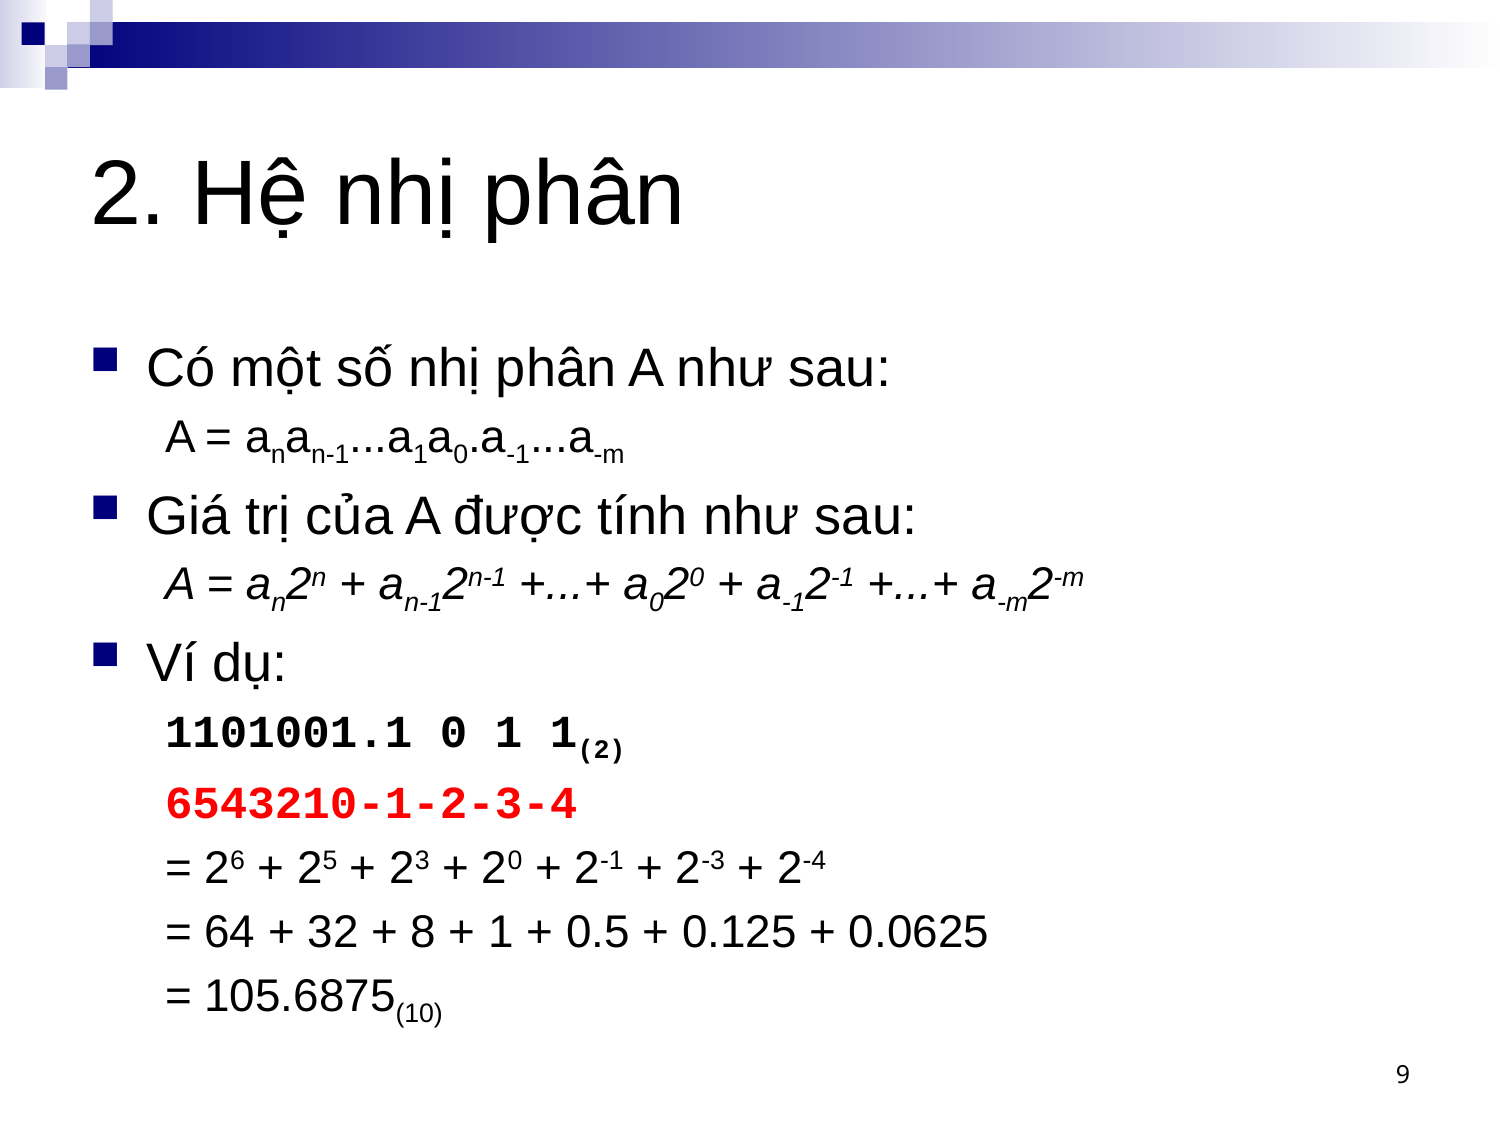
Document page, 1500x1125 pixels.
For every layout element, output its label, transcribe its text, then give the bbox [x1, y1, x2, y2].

slide_number 9 [1074, 1024, 1426, 1101]
title 2. Hệ nhị phân [74, 74, 1426, 301]
list Có một số nhị phân A như sau: A = anan-1...a1a0.a-1...a-m Giá trị của A được tính như sau: A = an2n + an-12n-1 +...+ a020 + a-12-1 +...+ a-m2-m Ví dụ: 1101001.1 0 1 1(2) 6543210-1-2-3-4 = 26 + 25 + 23 + 20 + 2-1 + 2-3 + 2-4 = 64 + 32 + 8 + 1 + 0.5 + 0.125 + 0.0625 = 105.6875(10) [74, 324, 1426, 1101]
